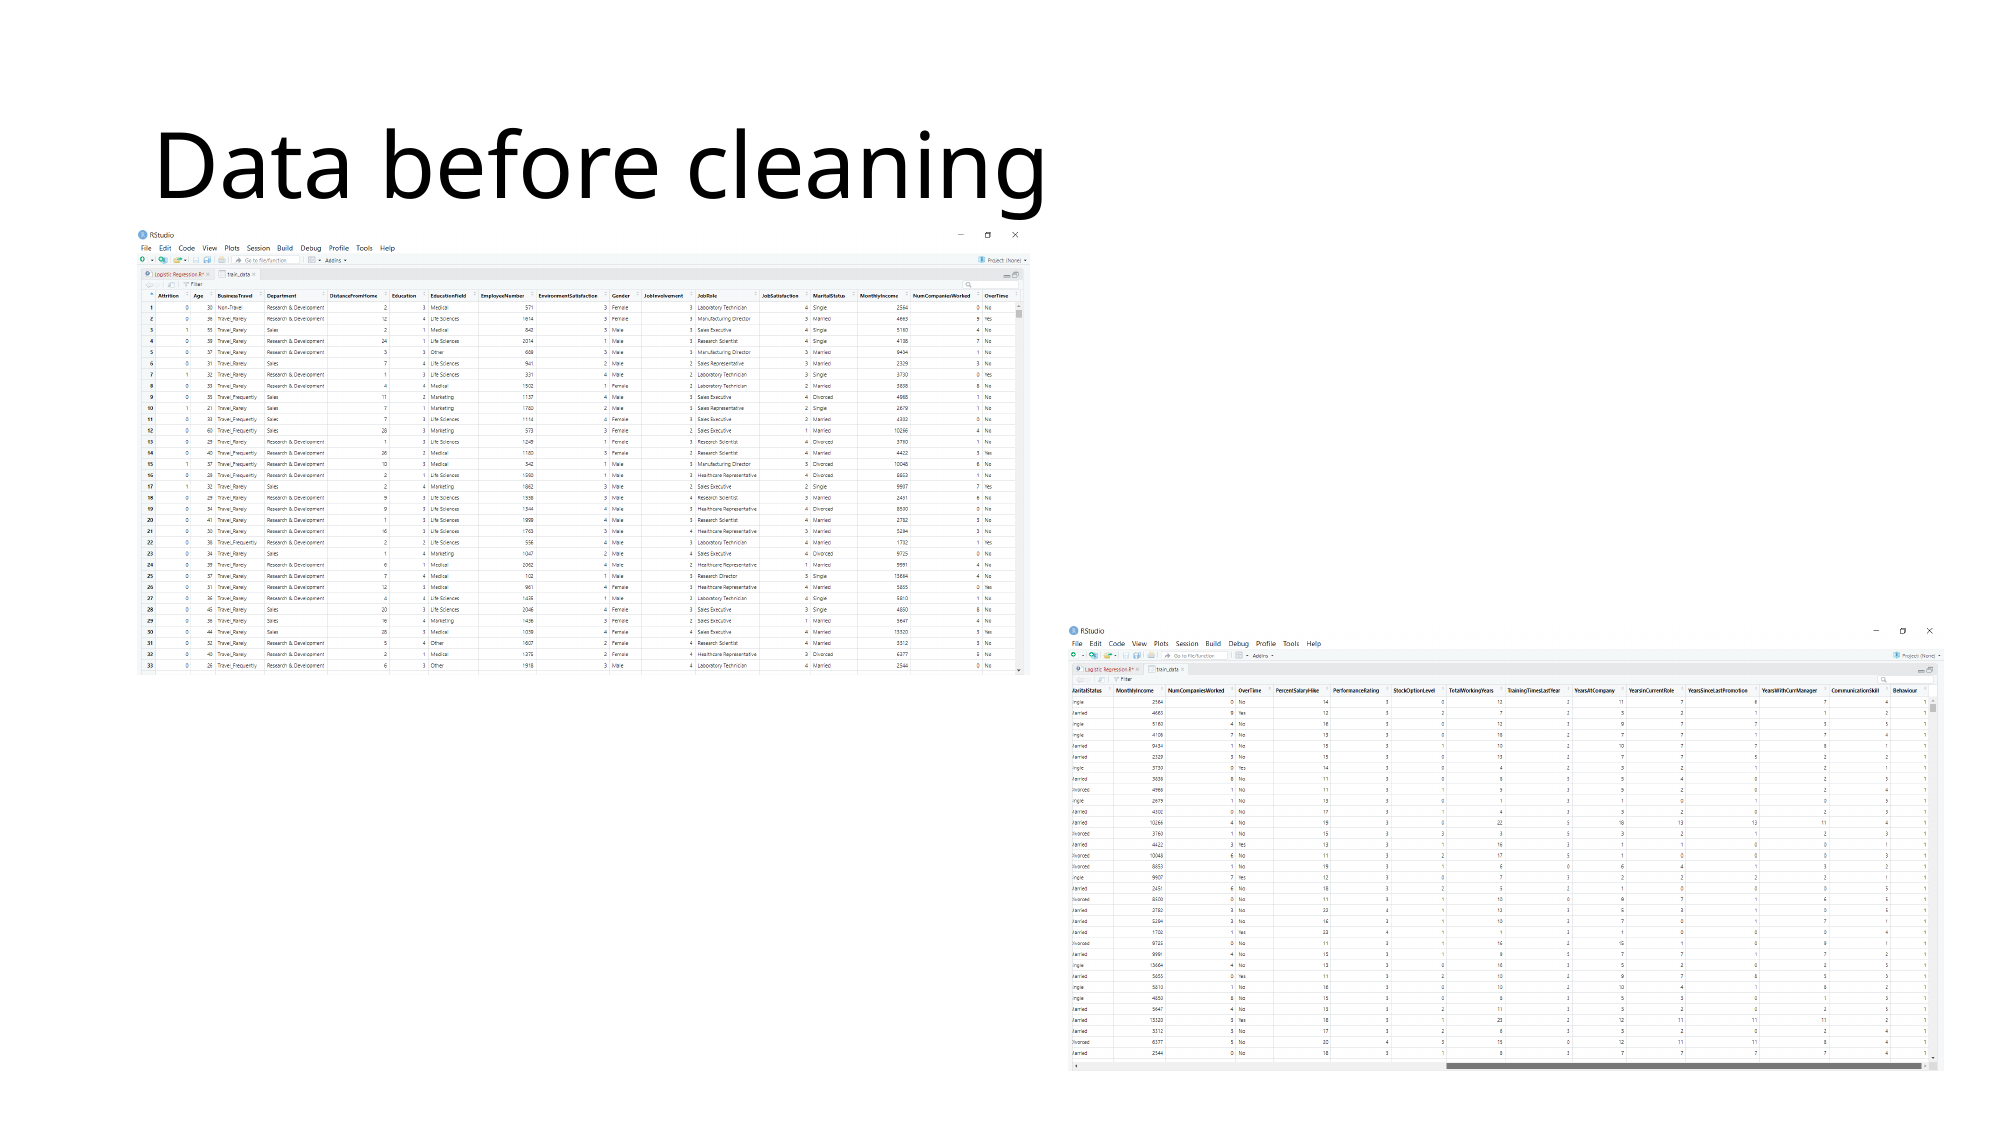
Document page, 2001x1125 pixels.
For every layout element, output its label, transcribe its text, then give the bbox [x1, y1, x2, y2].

picture [1068, 624, 1944, 1071]
picture [137, 228, 1030, 675]
title Data before cleaning [137, 59, 1863, 278]
